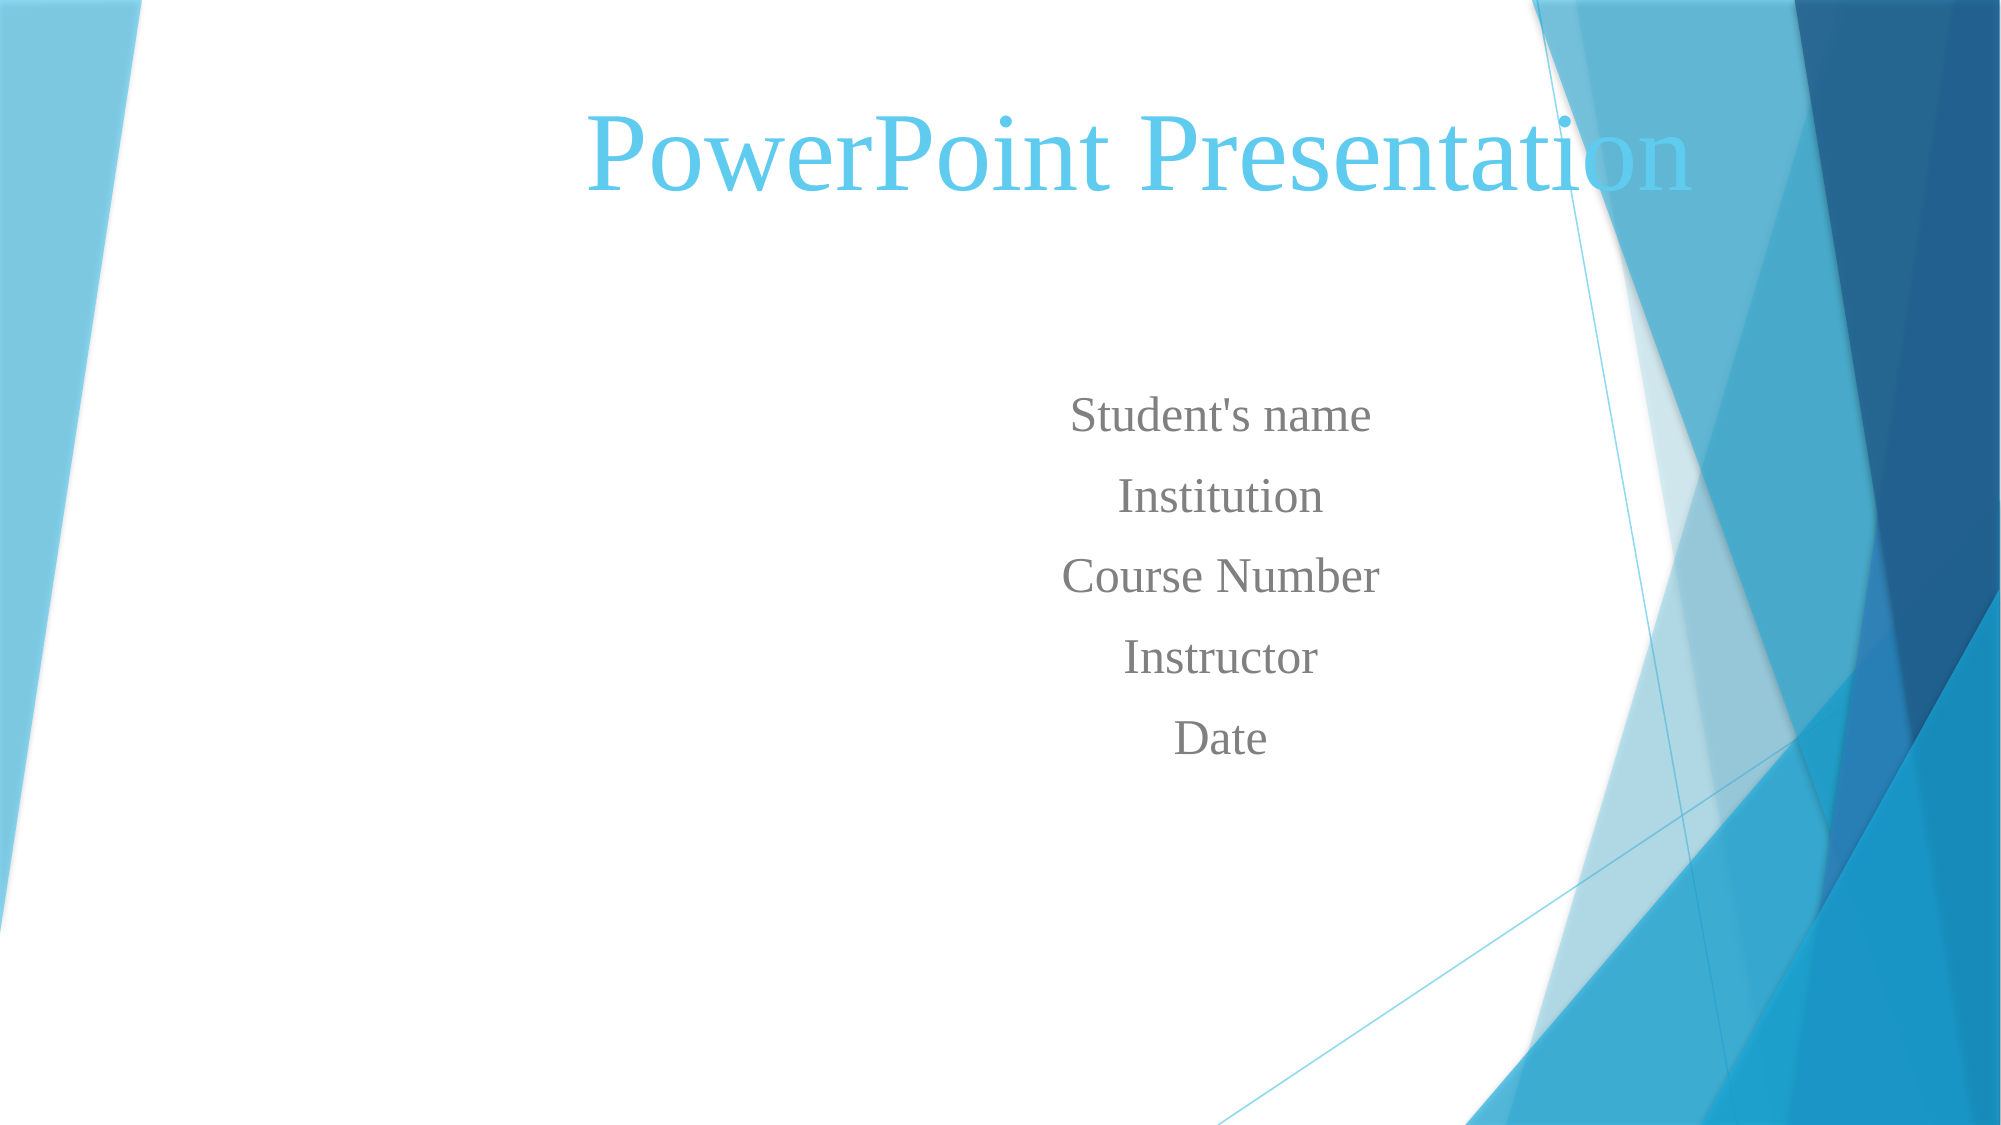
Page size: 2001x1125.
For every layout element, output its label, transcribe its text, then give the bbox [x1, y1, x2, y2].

subtitle Student's name Institution Course Number Instructor Date [584, 373, 1858, 909]
title PowerPoint Presentation [304, 0, 1977, 221]
